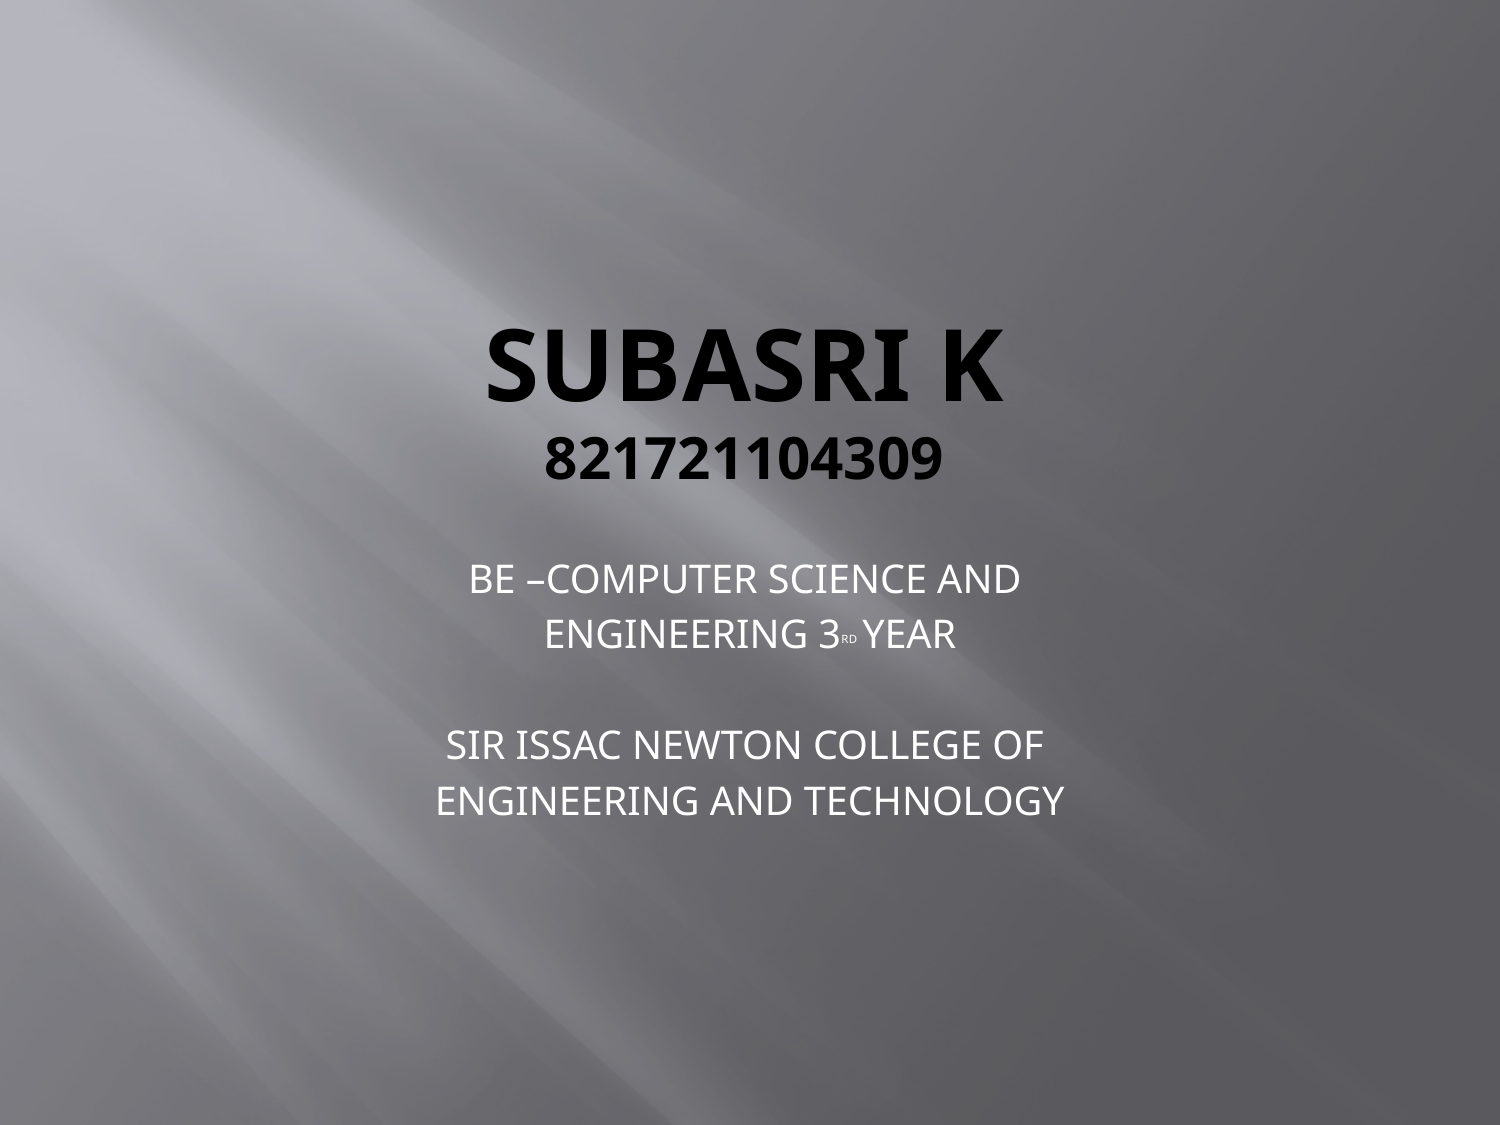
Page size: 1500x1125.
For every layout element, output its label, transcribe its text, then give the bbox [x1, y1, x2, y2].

title Subasri k 821721104309 [69, 224, 1420, 492]
subtitle BE –COMPUTER SCIENCE AND ENGINEERING 3RD YEAR SIR ISSAC NEWTON COLLEGE OF ENGINEERING AND TECHNOLOGY [225, 546, 1275, 834]
